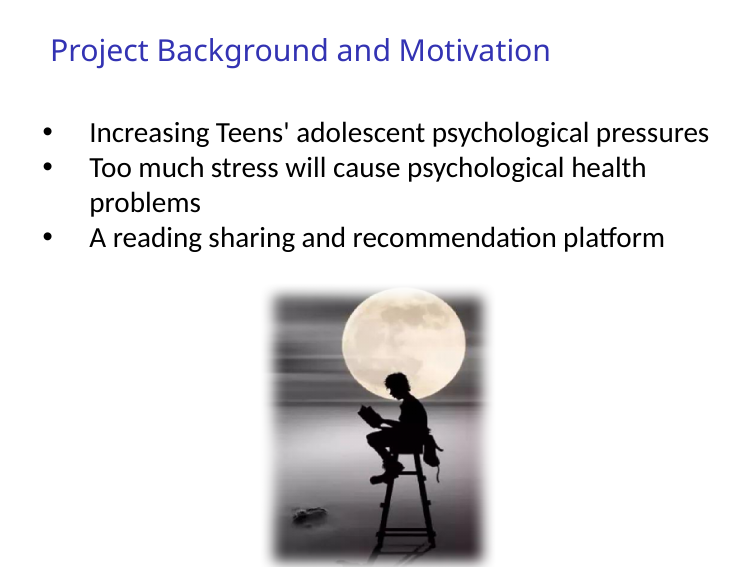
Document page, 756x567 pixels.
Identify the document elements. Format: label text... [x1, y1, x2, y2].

text_box Project Background and Motivation [35, 23, 567, 75]
picture [259, 282, 497, 567]
text_box Increasing Teens' adolescent psychological pressures Too much stress will cause psychological health problems A reading sharing and recommendation platform [0, 106, 745, 261]
